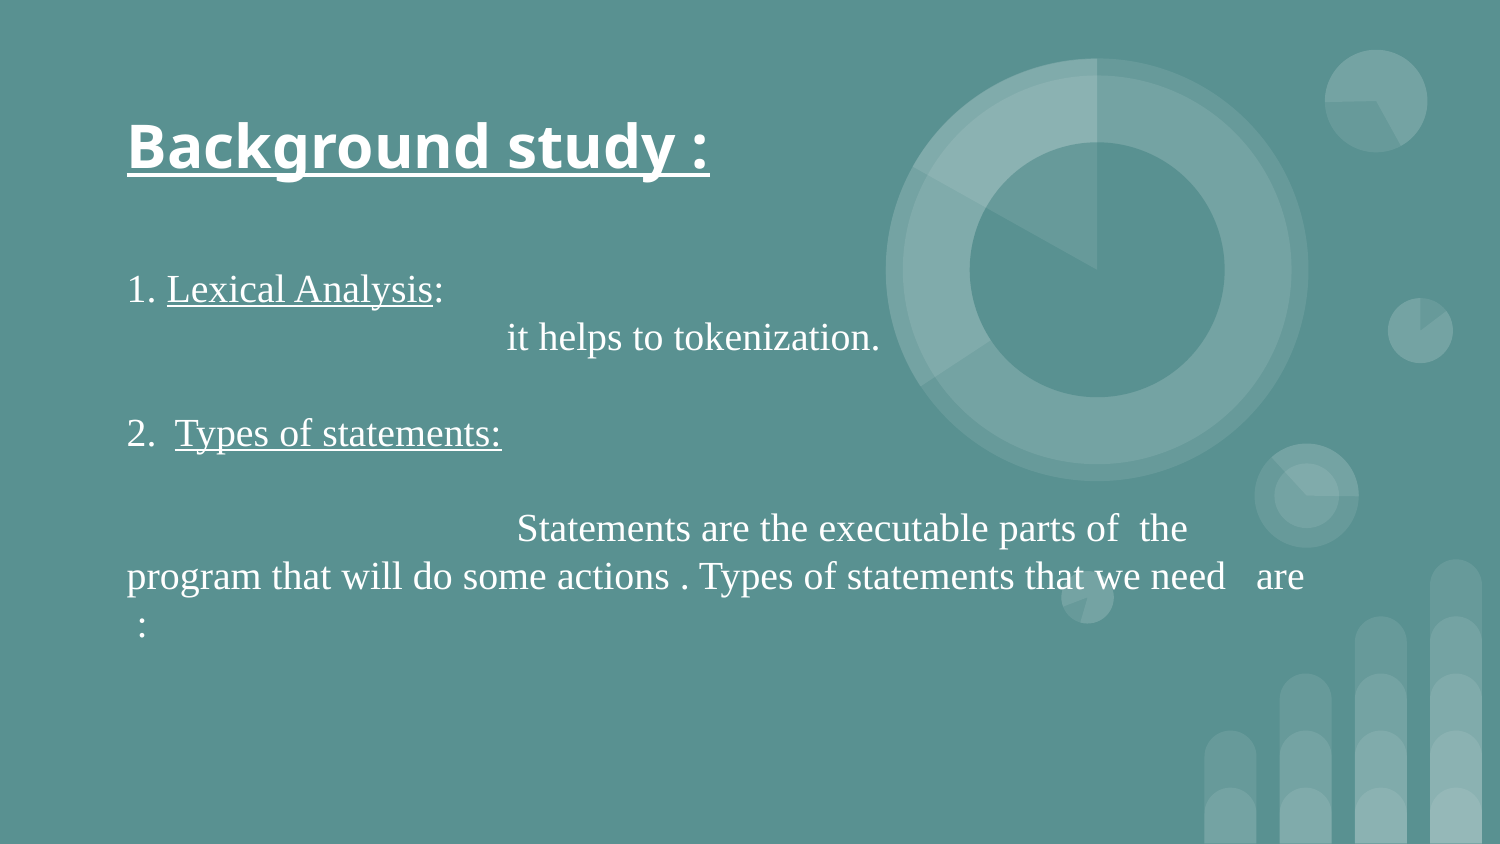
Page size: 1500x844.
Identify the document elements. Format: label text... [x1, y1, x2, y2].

subtitle Background study : 1. Lexical Analysis: it helps to tokenization. Types of statements: Statements are the executable parts of the program that will do some actions . Types of statements that we need are : [111, 92, 1330, 718]
